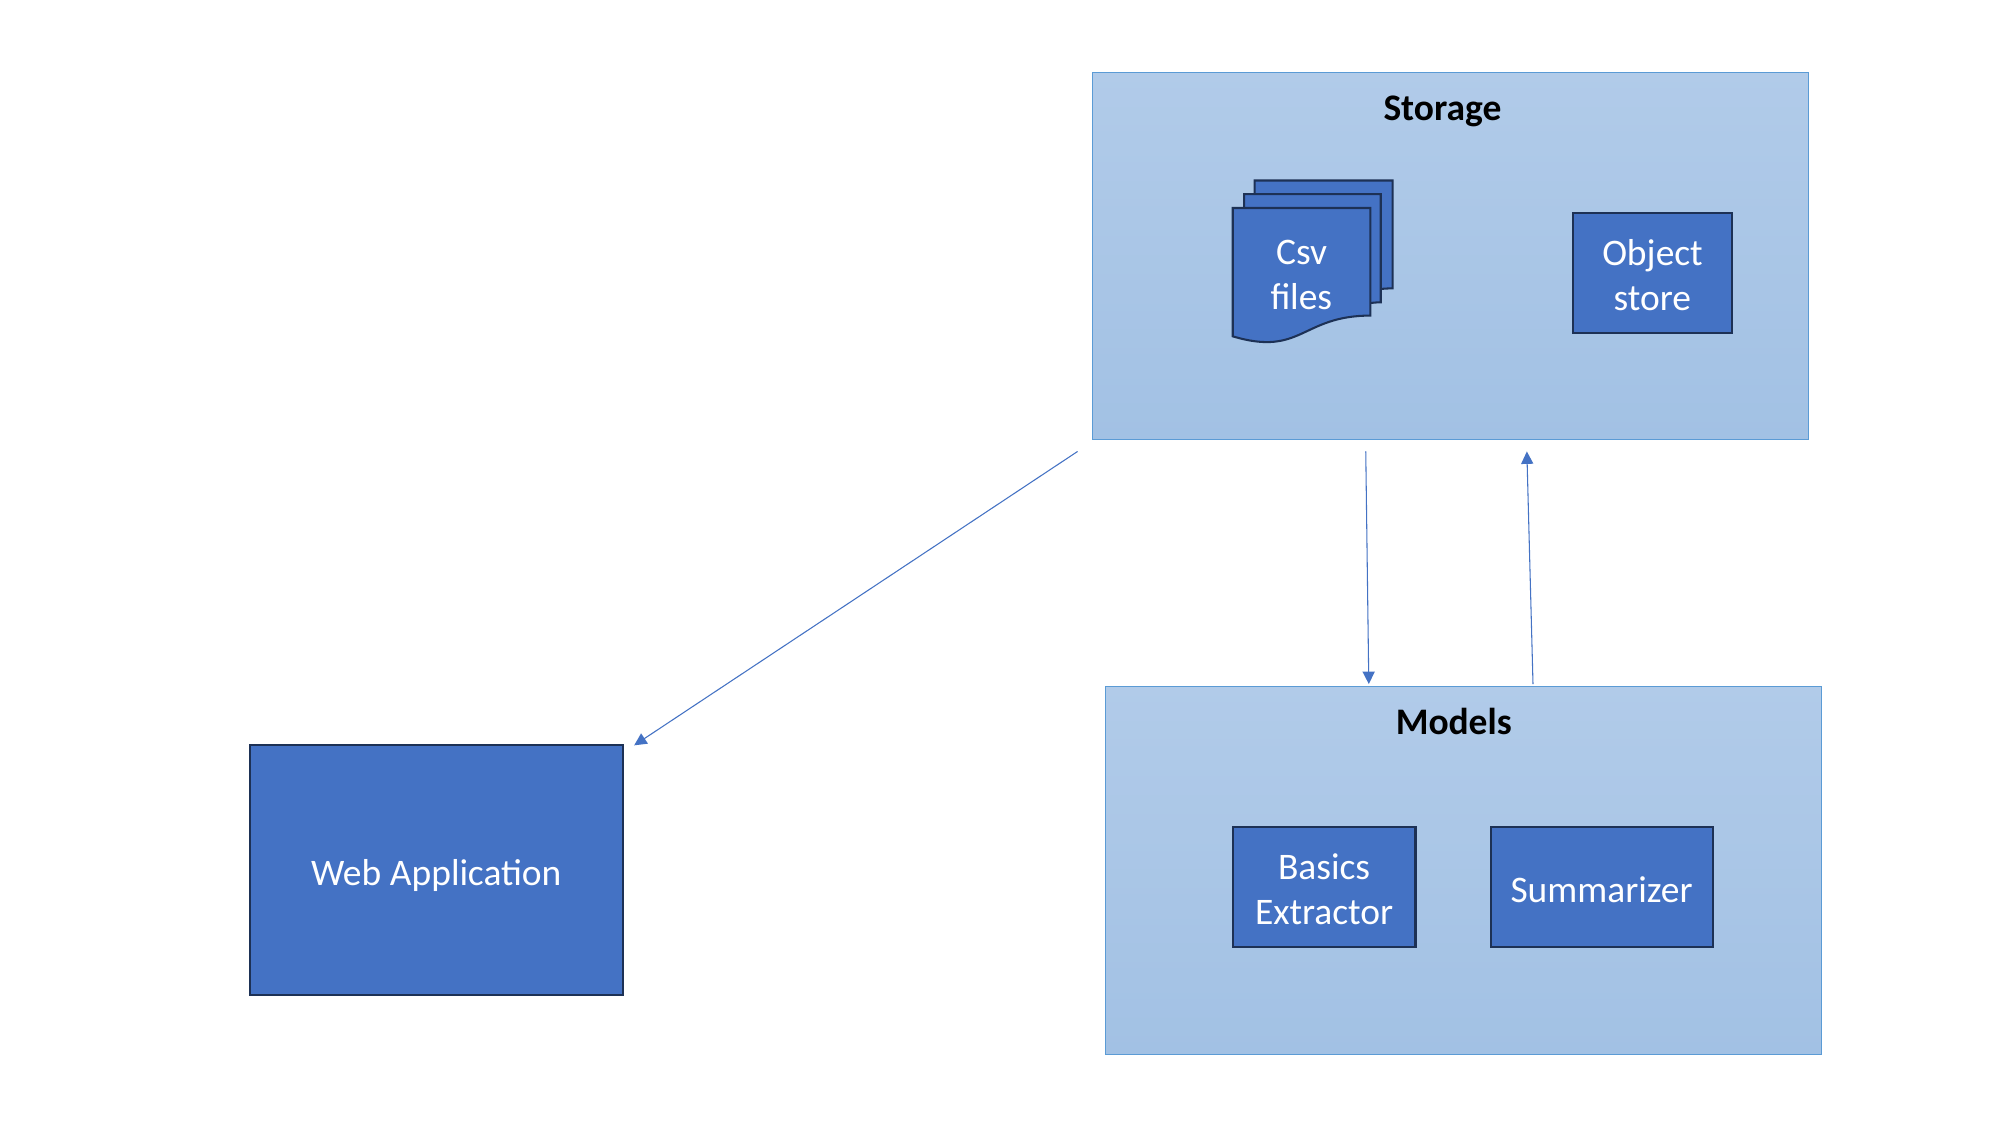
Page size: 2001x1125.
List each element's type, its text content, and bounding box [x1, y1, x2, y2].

text_box Object store [1572, 212, 1733, 334]
text_box Csv files [1231, 179, 1394, 344]
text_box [1526, 451, 1533, 684]
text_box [1365, 451, 1369, 684]
text_box [1092, 72, 1809, 440]
text_box Summarizer [1490, 826, 1714, 948]
text_box Storage [1368, 75, 1533, 136]
text_box Web Application [249, 744, 624, 996]
text_box Models [1381, 689, 1546, 750]
text_box Basics Extractor [1232, 826, 1417, 948]
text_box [634, 451, 1078, 746]
text_box [1105, 686, 1822, 1055]
